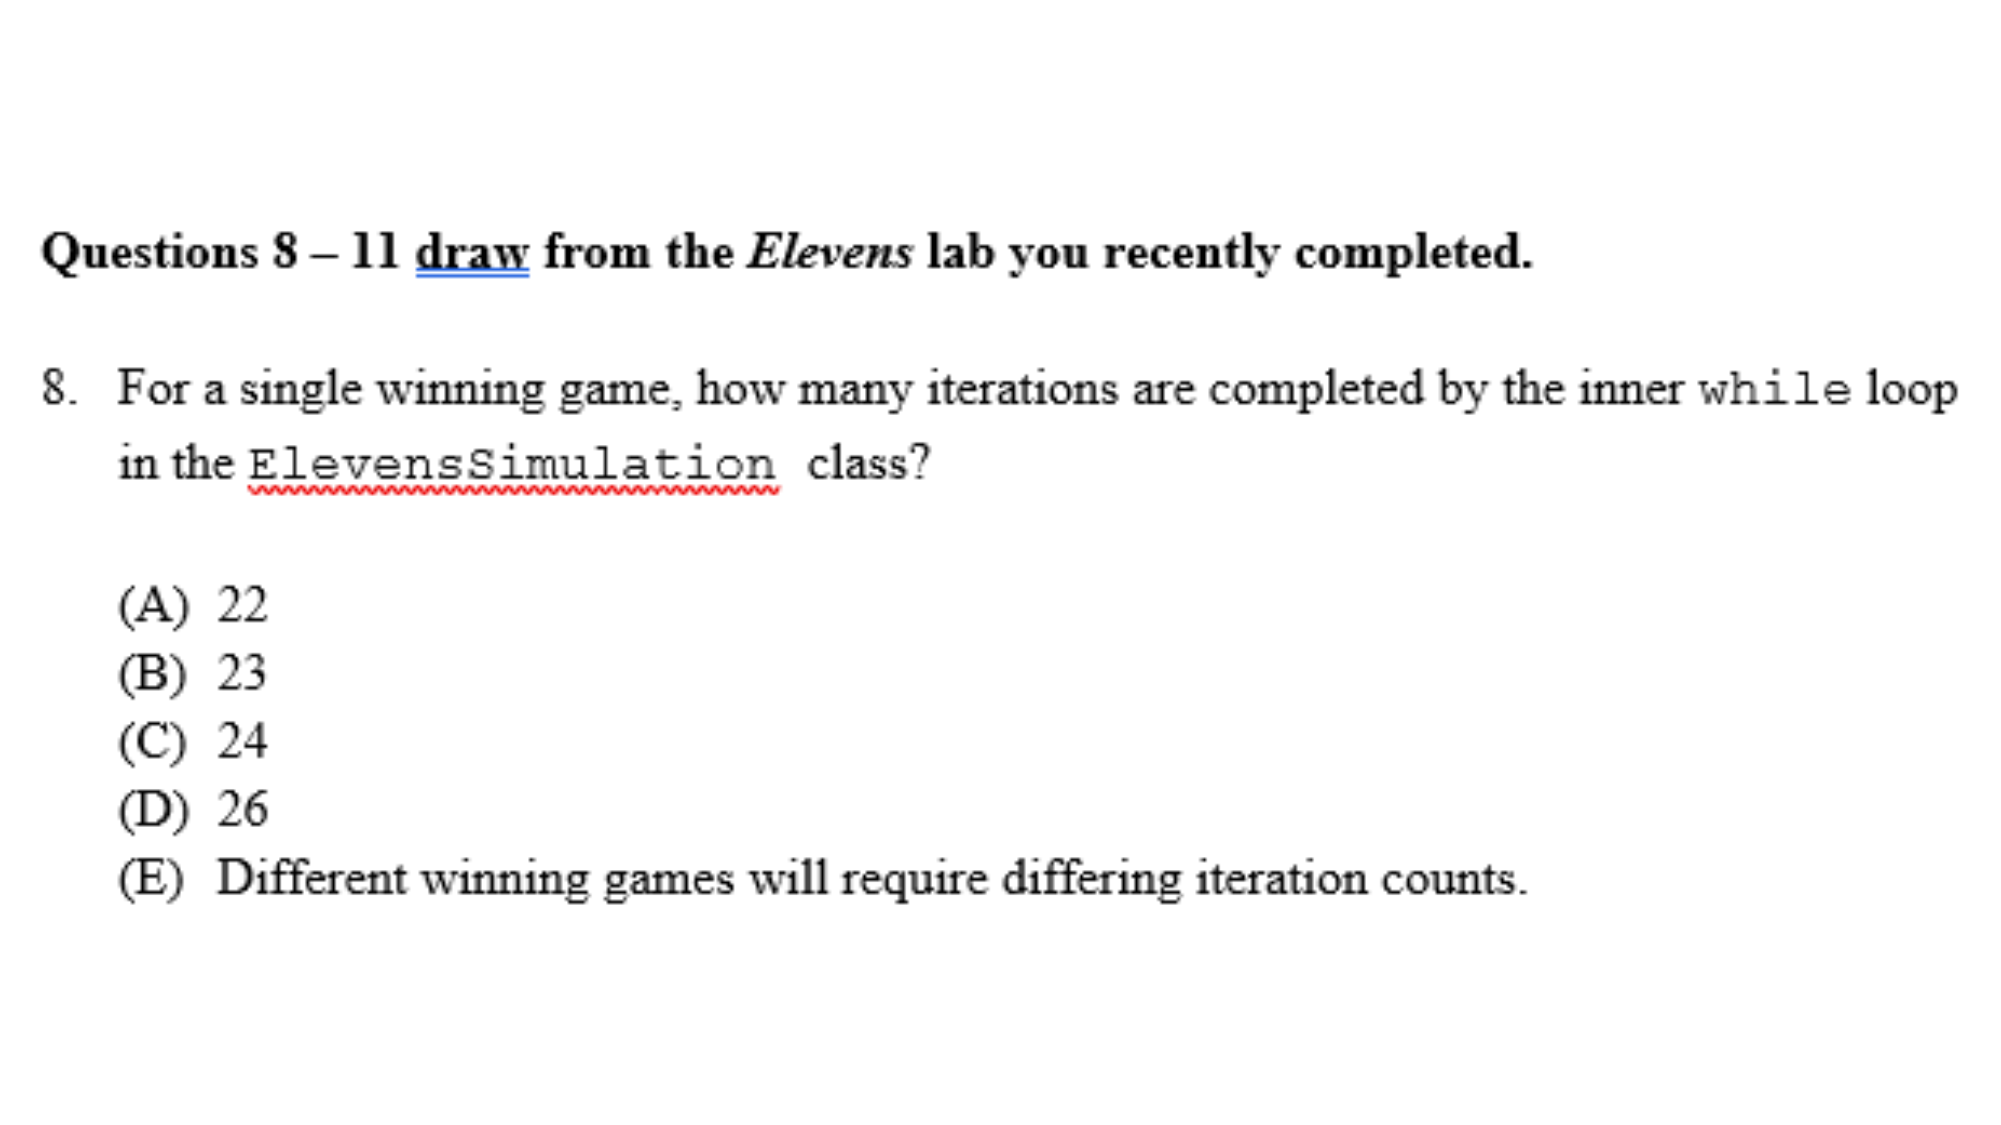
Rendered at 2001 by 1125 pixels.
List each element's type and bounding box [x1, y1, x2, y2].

picture [19, 204, 1981, 921]
